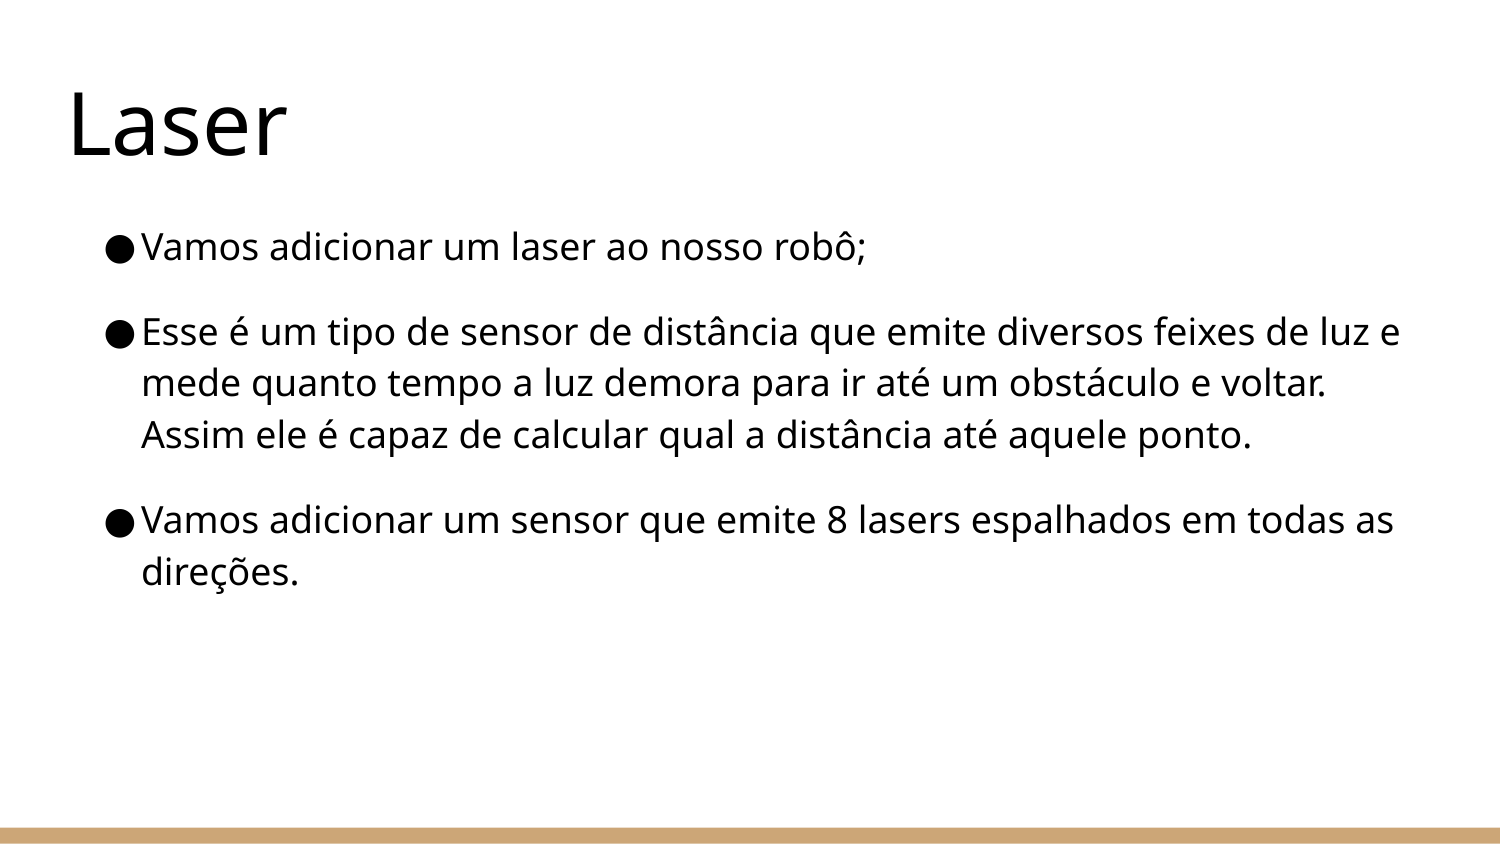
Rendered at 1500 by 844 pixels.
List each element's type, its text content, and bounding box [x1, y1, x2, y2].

title Laser [51, 51, 1449, 189]
list Vamos adicionar um laser ao nosso robô; Esse é um tipo de sensor de distância que emite diversos feixes de luz e mede quanto tempo a luz demora para ir até um obstáculo e voltar. Assim ele é capaz de calcular qual a distância até aquele ponto. Vamos adicionar um sensor que emite 8 lasers espalhados em todas as direções. [51, 200, 1449, 752]
